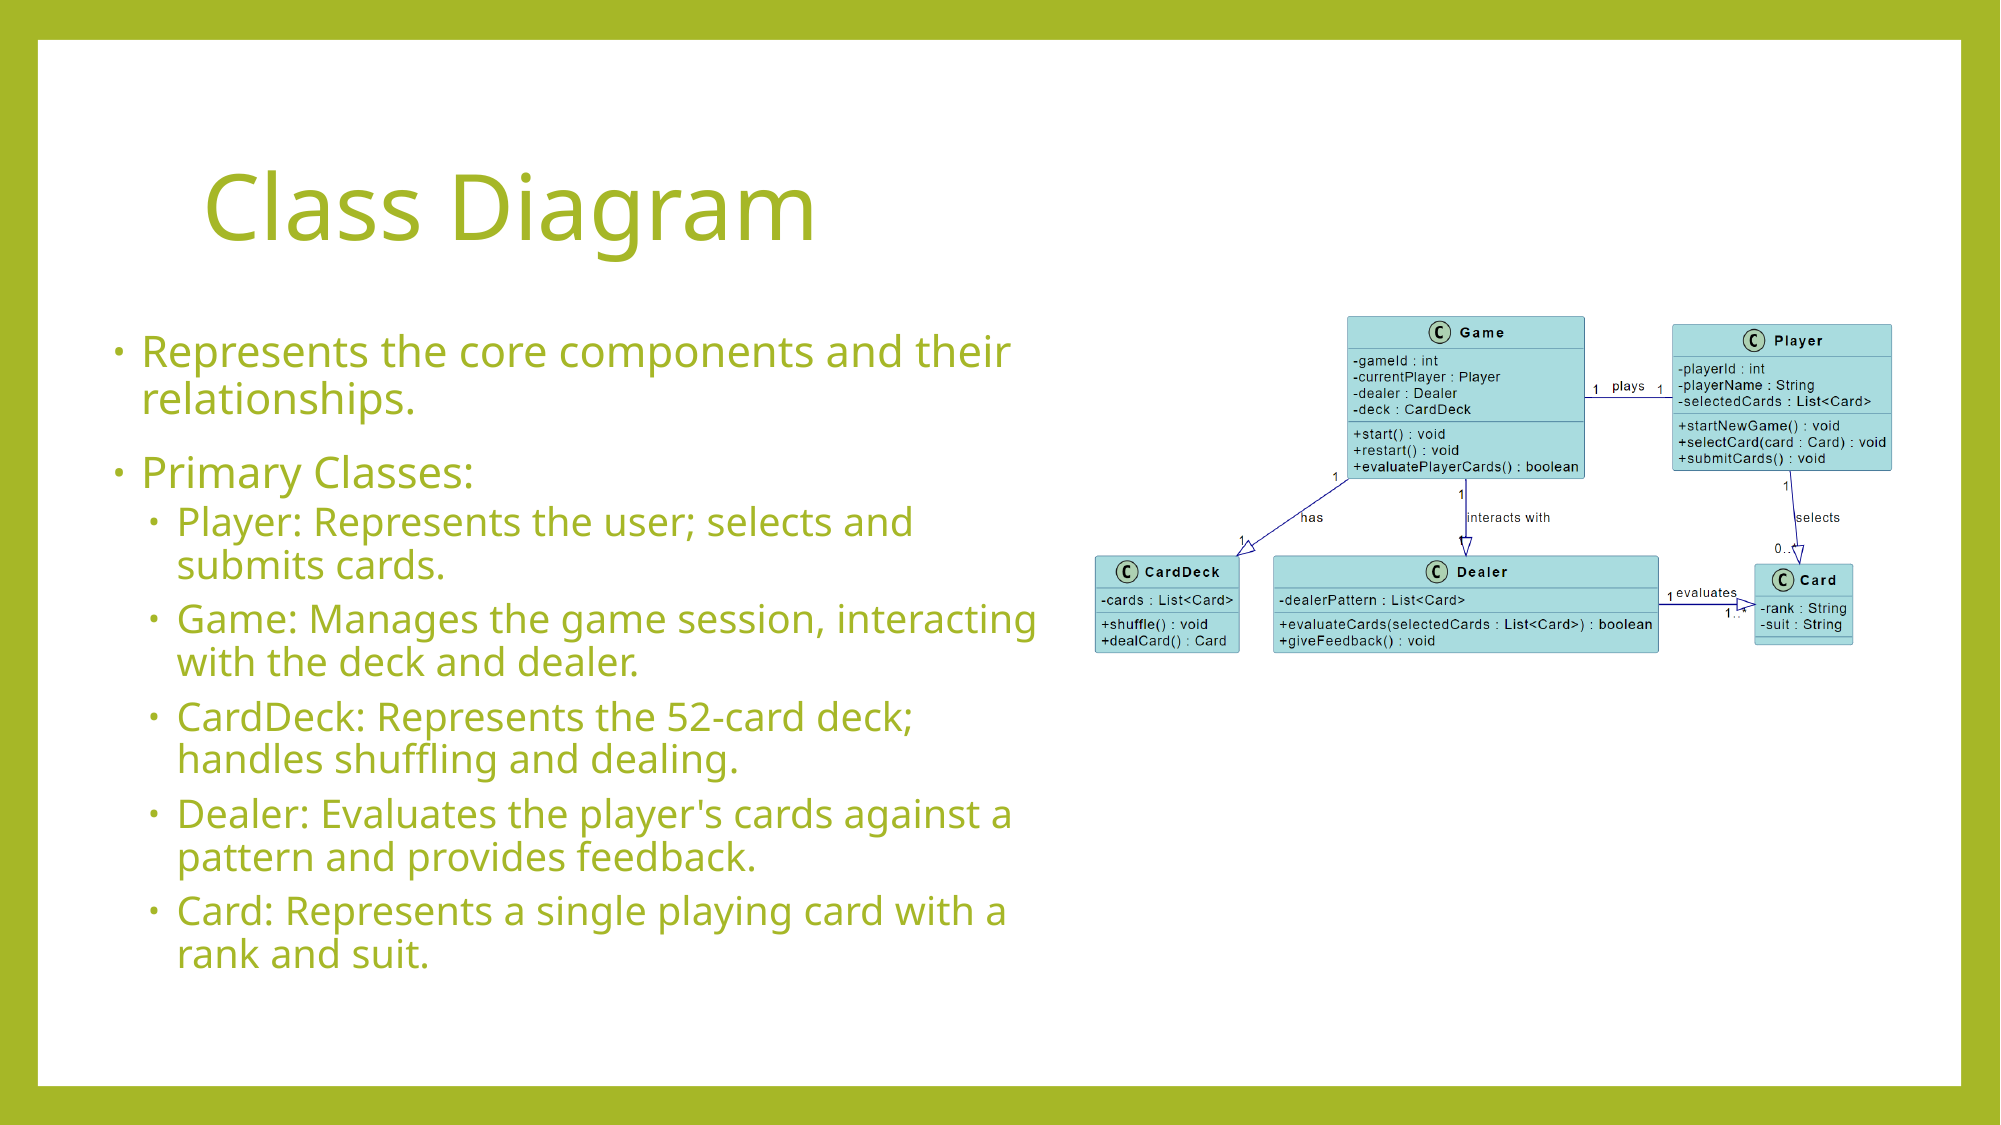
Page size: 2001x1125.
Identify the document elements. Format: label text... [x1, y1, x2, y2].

title Class Diagram [187, 99, 1808, 322]
list Represents the core components and their relationships. Primary Classes: Player: Represents the user; selects and submits cards. Game: Manages the game session, interacting with the deck and dealer. CardDeck: Represents the 52-card deck; handles shuffling and dealing. Dealer: Evaluates the player's cards against a pattern and provides feedback. Card: Represents a single playing card with a rank and suit. [90, 322, 1076, 985]
picture [1075, 301, 1942, 666]
